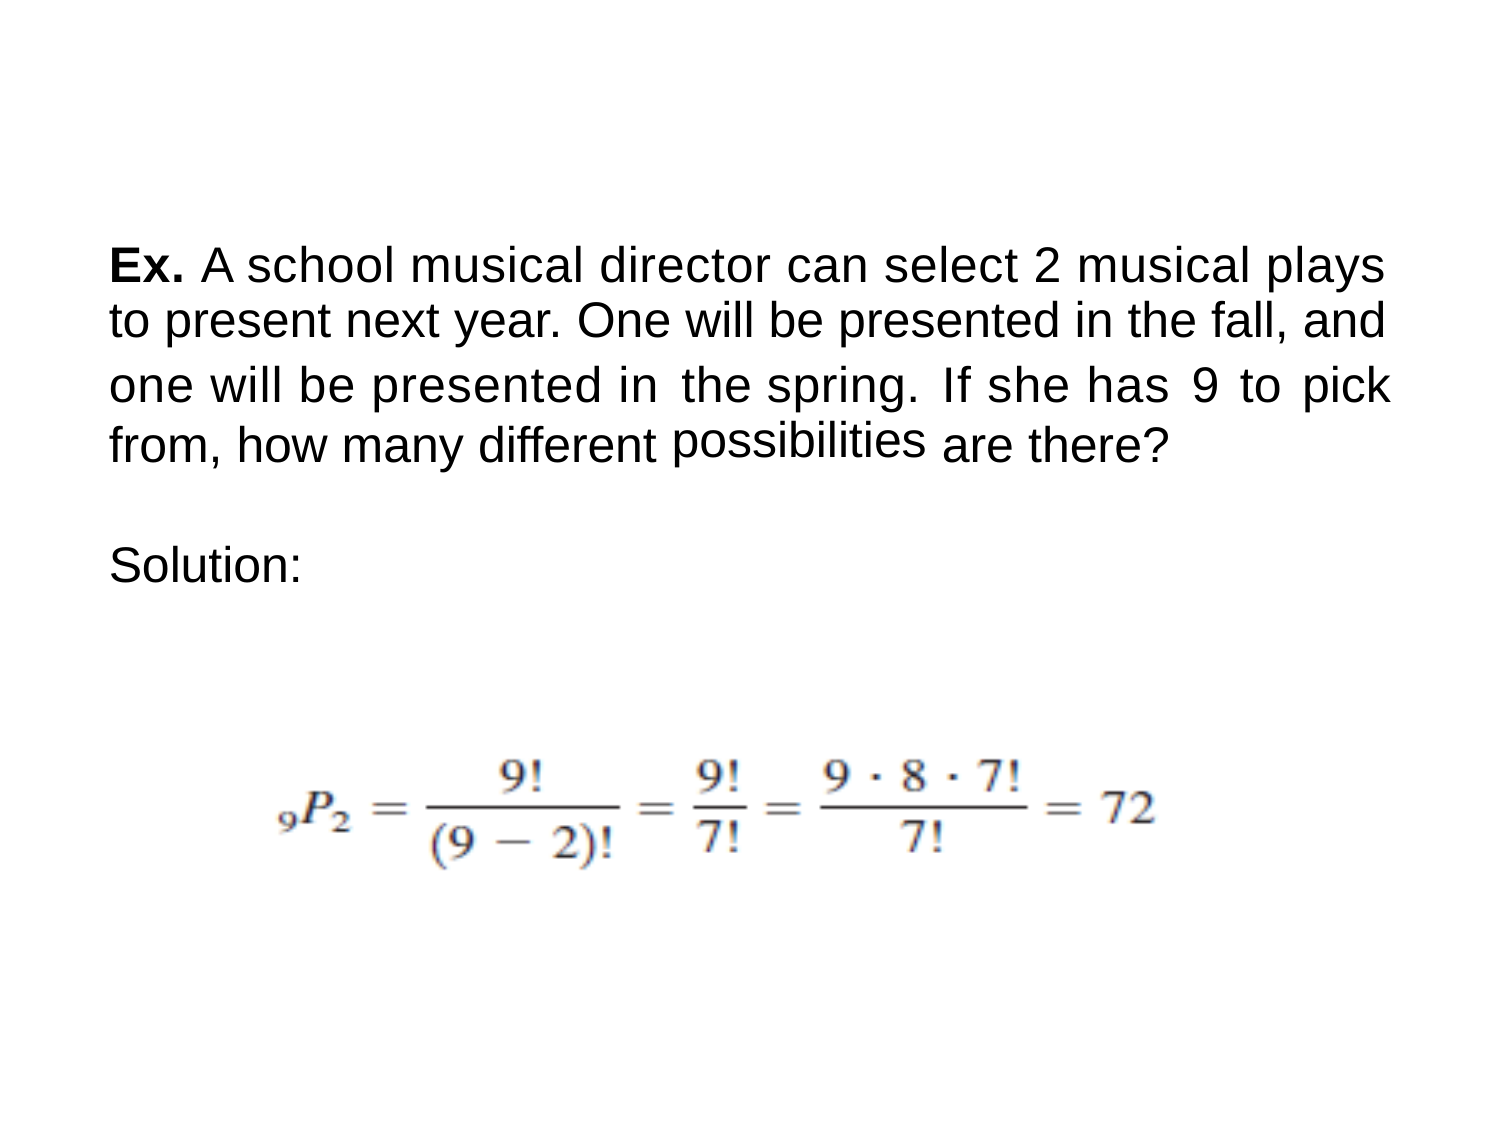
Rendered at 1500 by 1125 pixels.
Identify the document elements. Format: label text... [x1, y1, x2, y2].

text_box 9 [1189, 356, 1229, 411]
text_box different [475, 416, 668, 471]
text_box Ex. A school musical director can select 2 musical plays to present next year. One will be presented in the fall, and [106, 236, 1401, 351]
text_box [257, 750, 1219, 879]
text_box are [939, 416, 1024, 471]
text_box from, how [106, 416, 338, 471]
text_box the spring. possibilities [669, 356, 937, 471]
text_box one will be presented in [106, 356, 669, 411]
text_box there? [1026, 416, 1180, 471]
text_box many [339, 416, 474, 471]
text_box If she has [939, 356, 1181, 411]
text_box Solution: [106, 536, 313, 591]
text_box pick [1300, 356, 1401, 411]
text_box to [1237, 356, 1292, 411]
